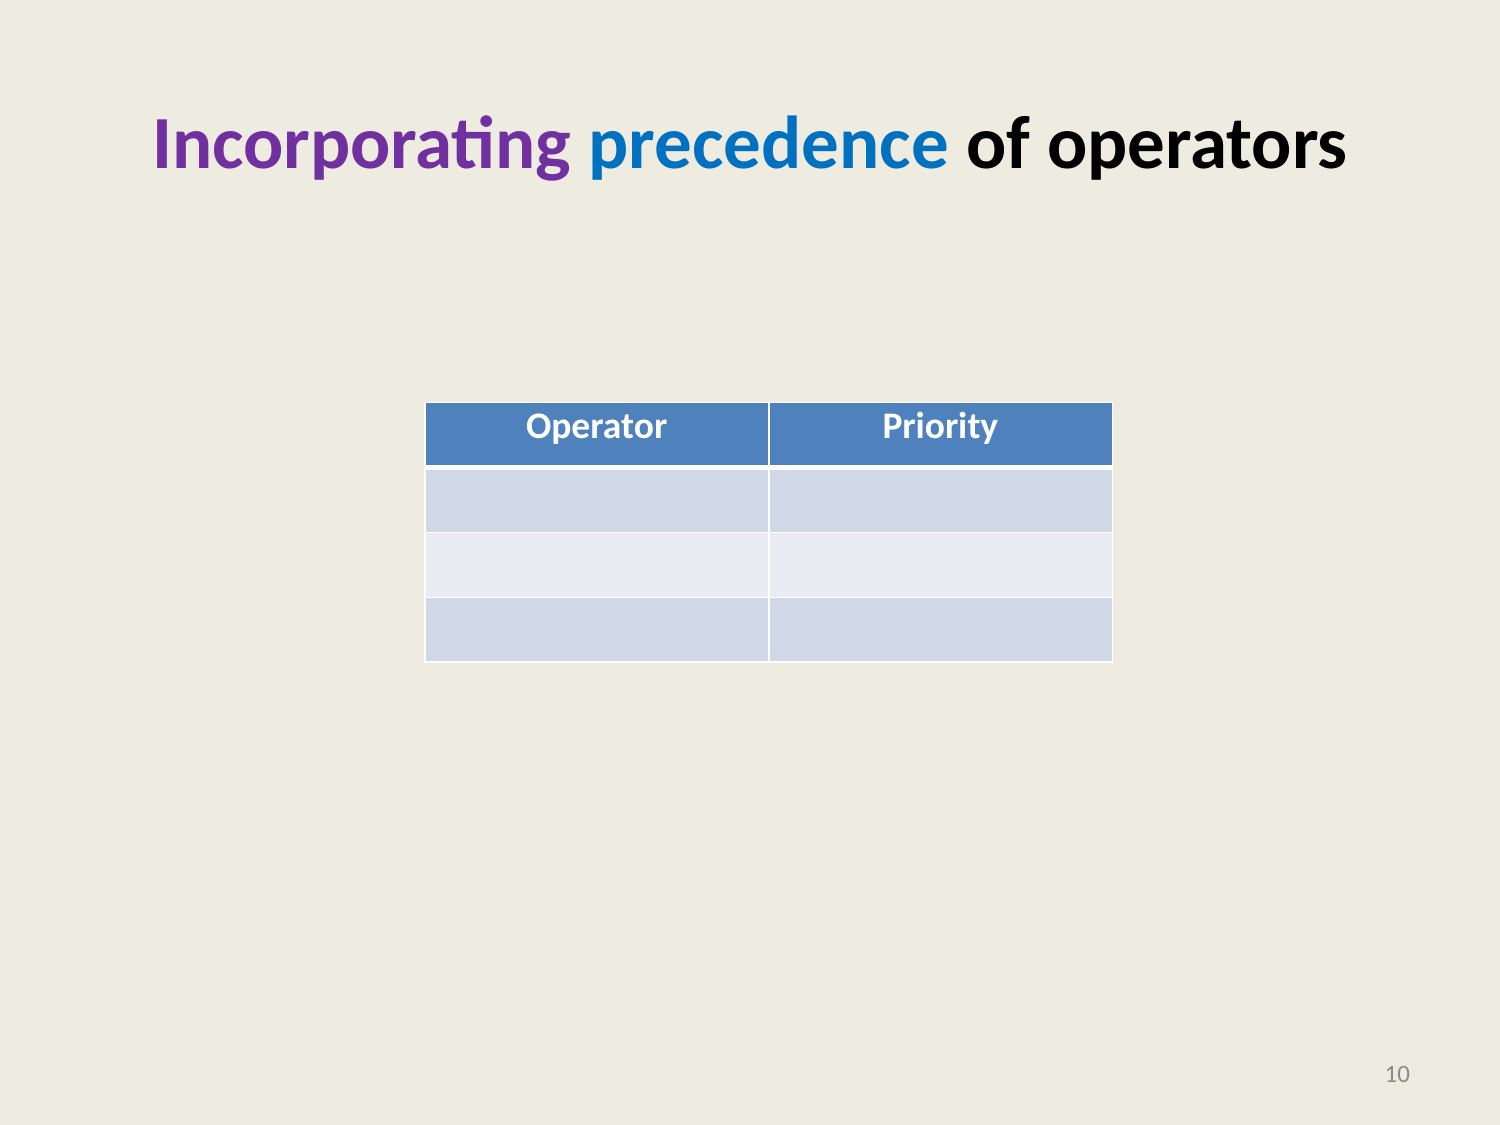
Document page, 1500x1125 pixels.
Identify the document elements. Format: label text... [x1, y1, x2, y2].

title Incorporating precedence of operators [75, 45, 1425, 233]
slide_number 10 [1074, 1042, 1425, 1103]
